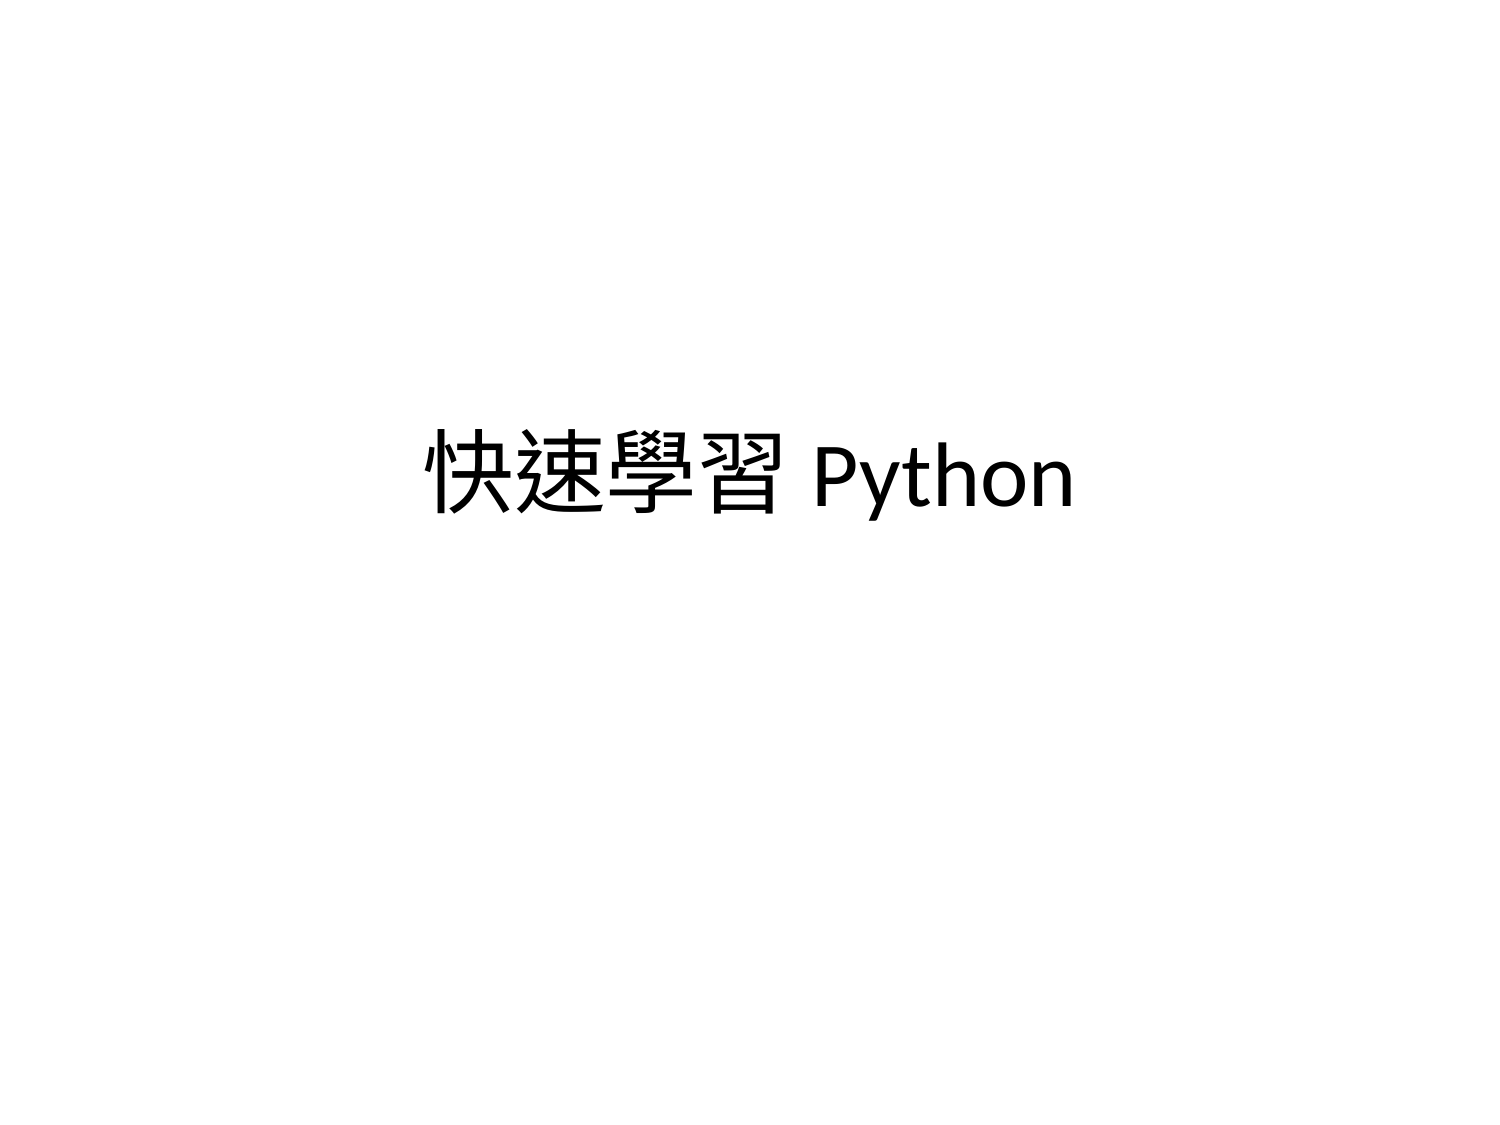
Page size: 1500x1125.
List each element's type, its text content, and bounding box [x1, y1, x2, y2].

title 快速學習Python [112, 349, 1388, 591]
